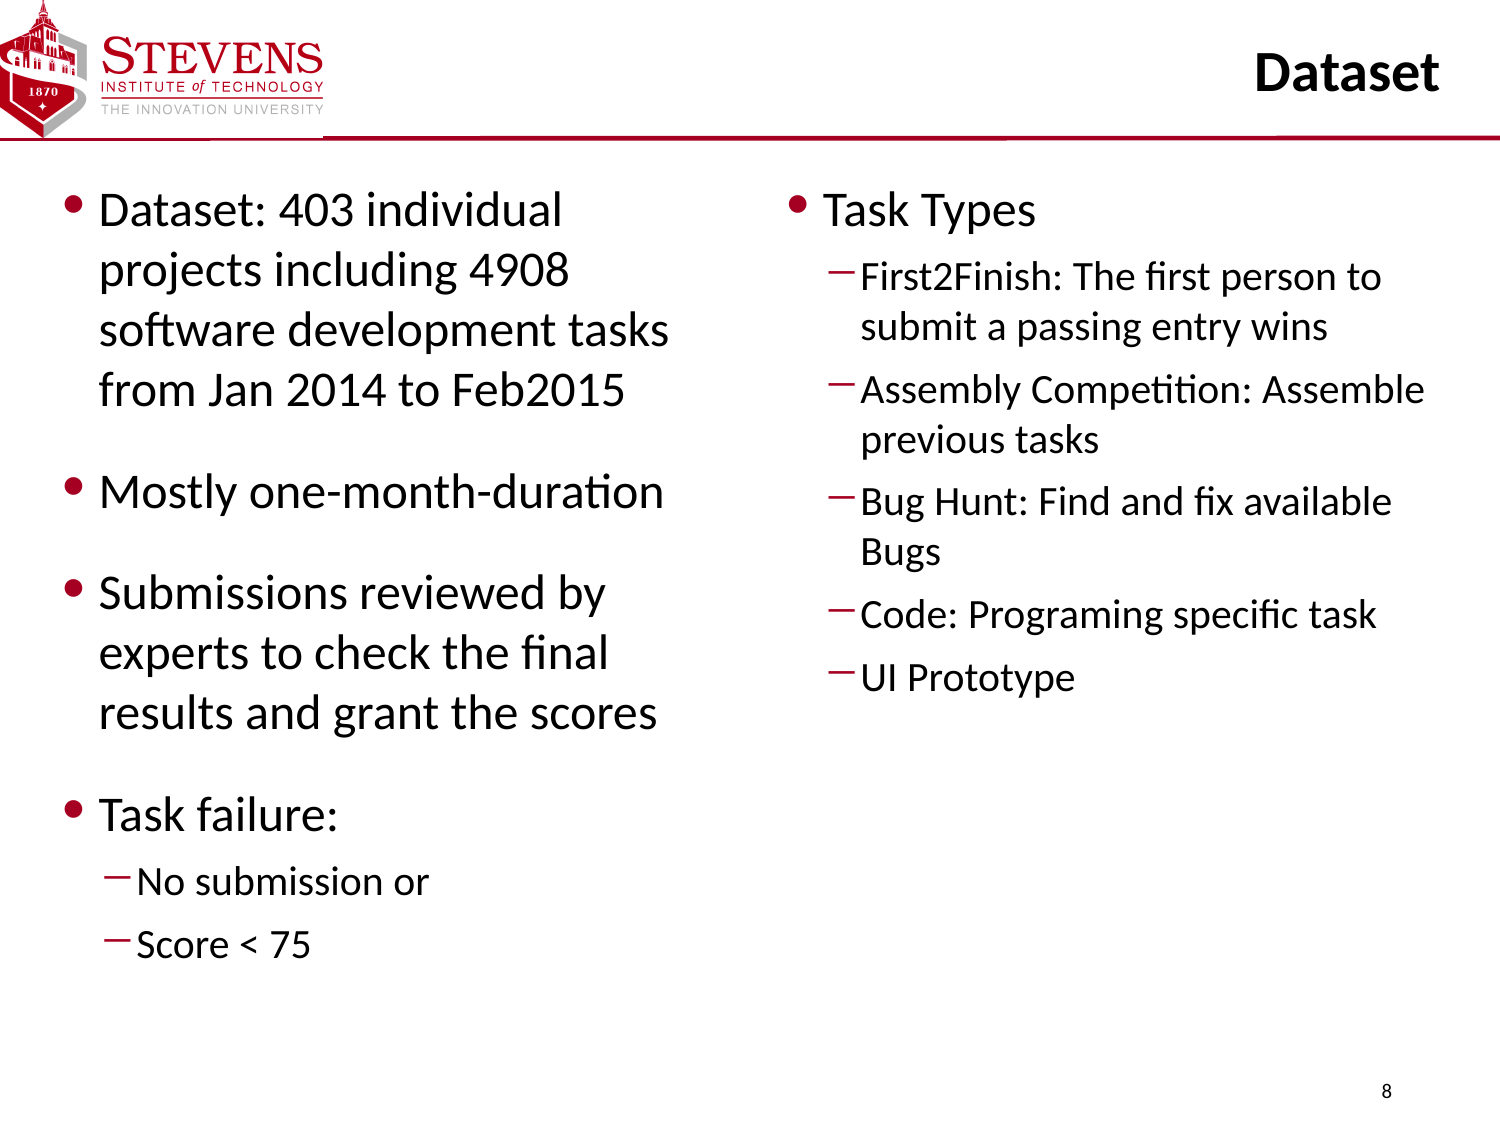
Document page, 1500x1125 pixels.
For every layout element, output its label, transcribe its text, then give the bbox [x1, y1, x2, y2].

list Task Types First2Finish: The first person to submit a passing entry wins Assembly Competition: Assemble previous tasks Bug Hunt: Find and fix available Bugs Code: Programing specific task UI Prototype [770, 168, 1458, 1042]
title Dataset [299, 0, 1457, 136]
list Dataset: 403 individual projects including 4908 software development tasks from Jan 2014 to Feb2015 Mostly one-month-duration Submissions reviewed by experts to check the final results and grant the scores Task failure: No submission or Score < 75 [45, 168, 734, 1042]
picture [0, 0, 323, 138]
